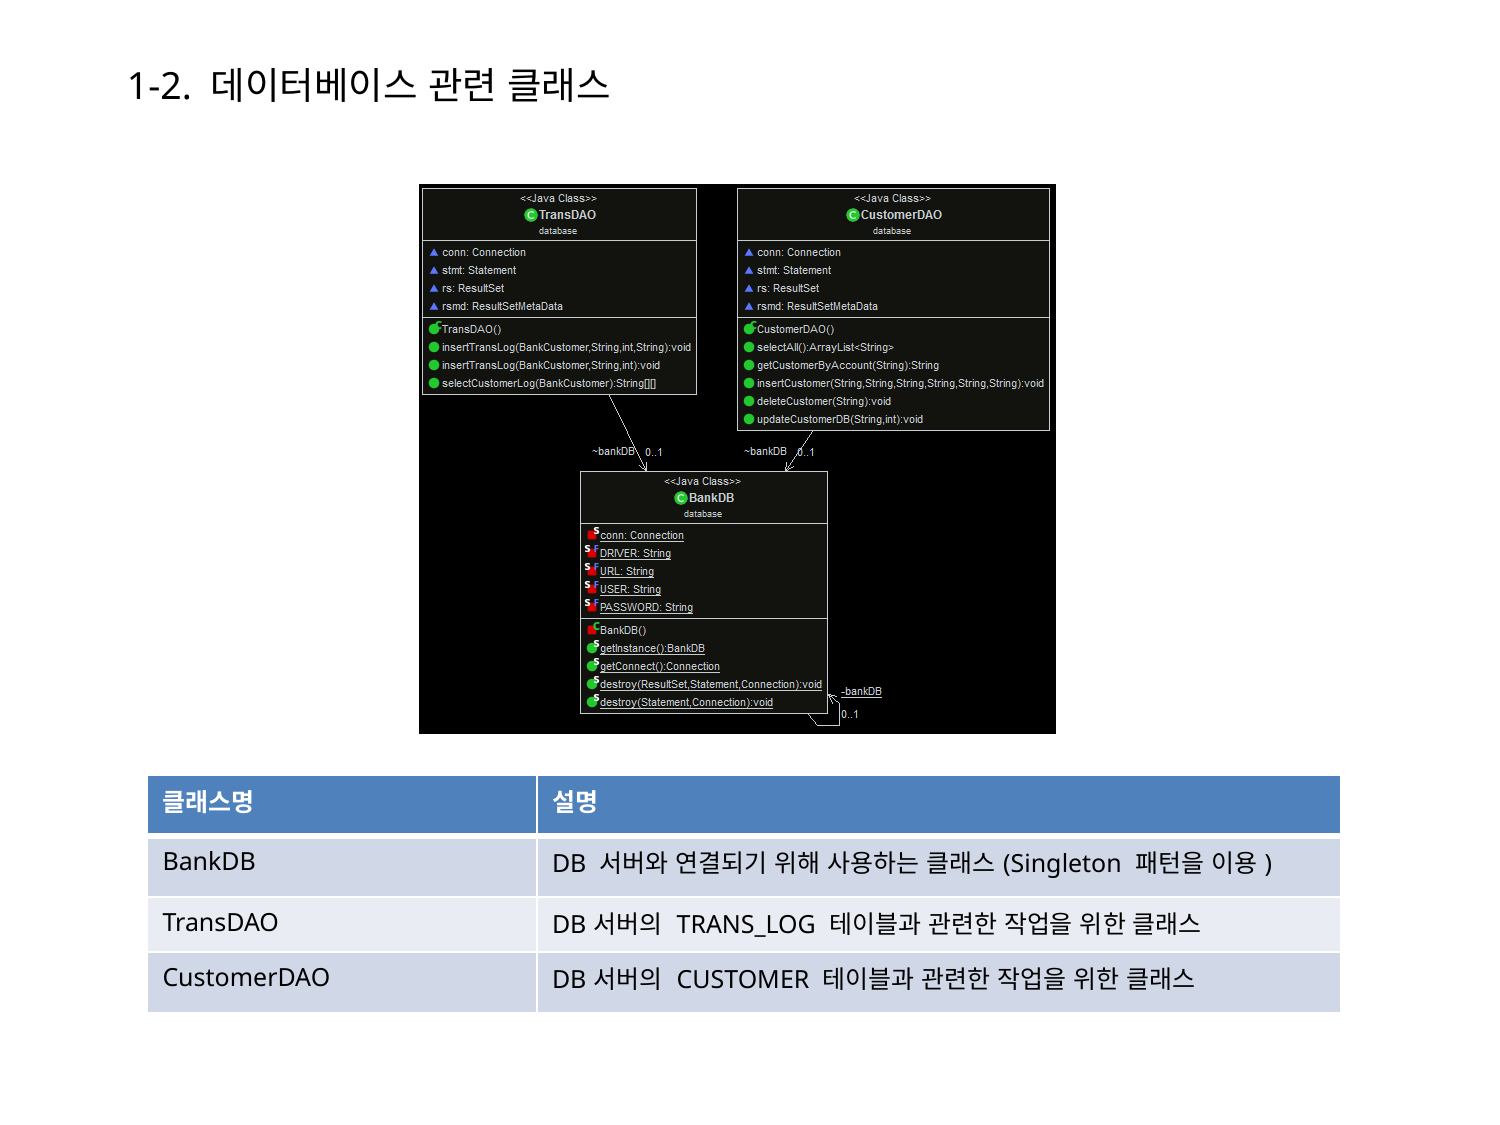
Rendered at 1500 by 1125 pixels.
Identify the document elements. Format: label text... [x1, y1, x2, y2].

table_cell BankDB [148, 839, 536, 896]
table_cell DB서버의 CUSTOMER 테이블과 관련한 작업을 위한 클래스 [538, 953, 1340, 1012]
table_cell TransDAO [148, 898, 536, 951]
picture [418, 184, 1056, 734]
text_box 1-2. 데이터베이스 관련 클래스 [112, 54, 833, 115]
table_cell DB서버의 TRANS_LOG 테이블과 관련한 작업을 위한 클래스 [538, 898, 1340, 951]
table_cell CustomerDAO [148, 953, 536, 1012]
table_header 클래스명 [148, 776, 536, 833]
table_cell DB 서버와 연결되기 위해 사용하는 클래스(Singleton 패턴을 이용) [538, 839, 1340, 896]
table_header 설명 [538, 776, 1340, 833]
